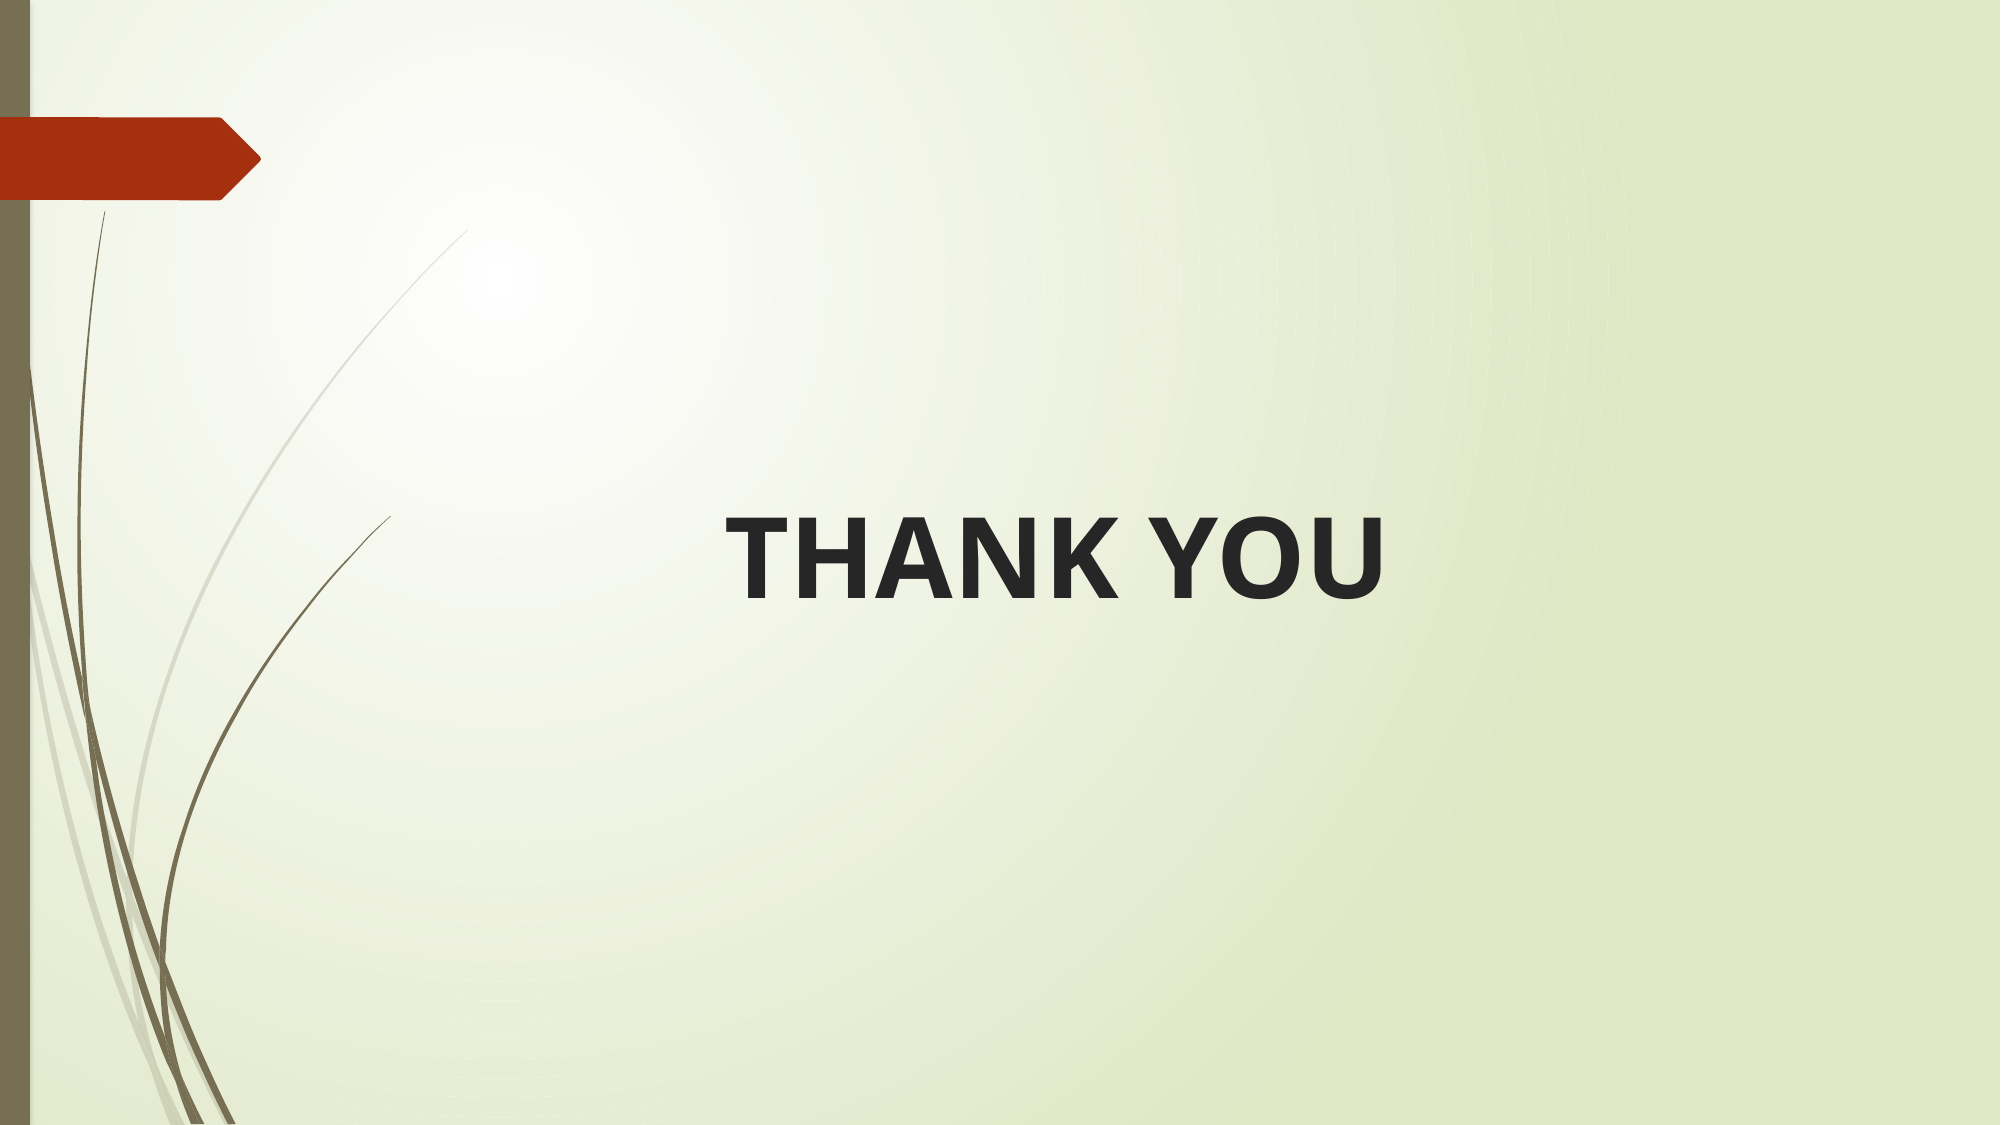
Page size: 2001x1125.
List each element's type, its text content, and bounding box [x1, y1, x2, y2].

text_box THANK YOU [709, 478, 1407, 629]
